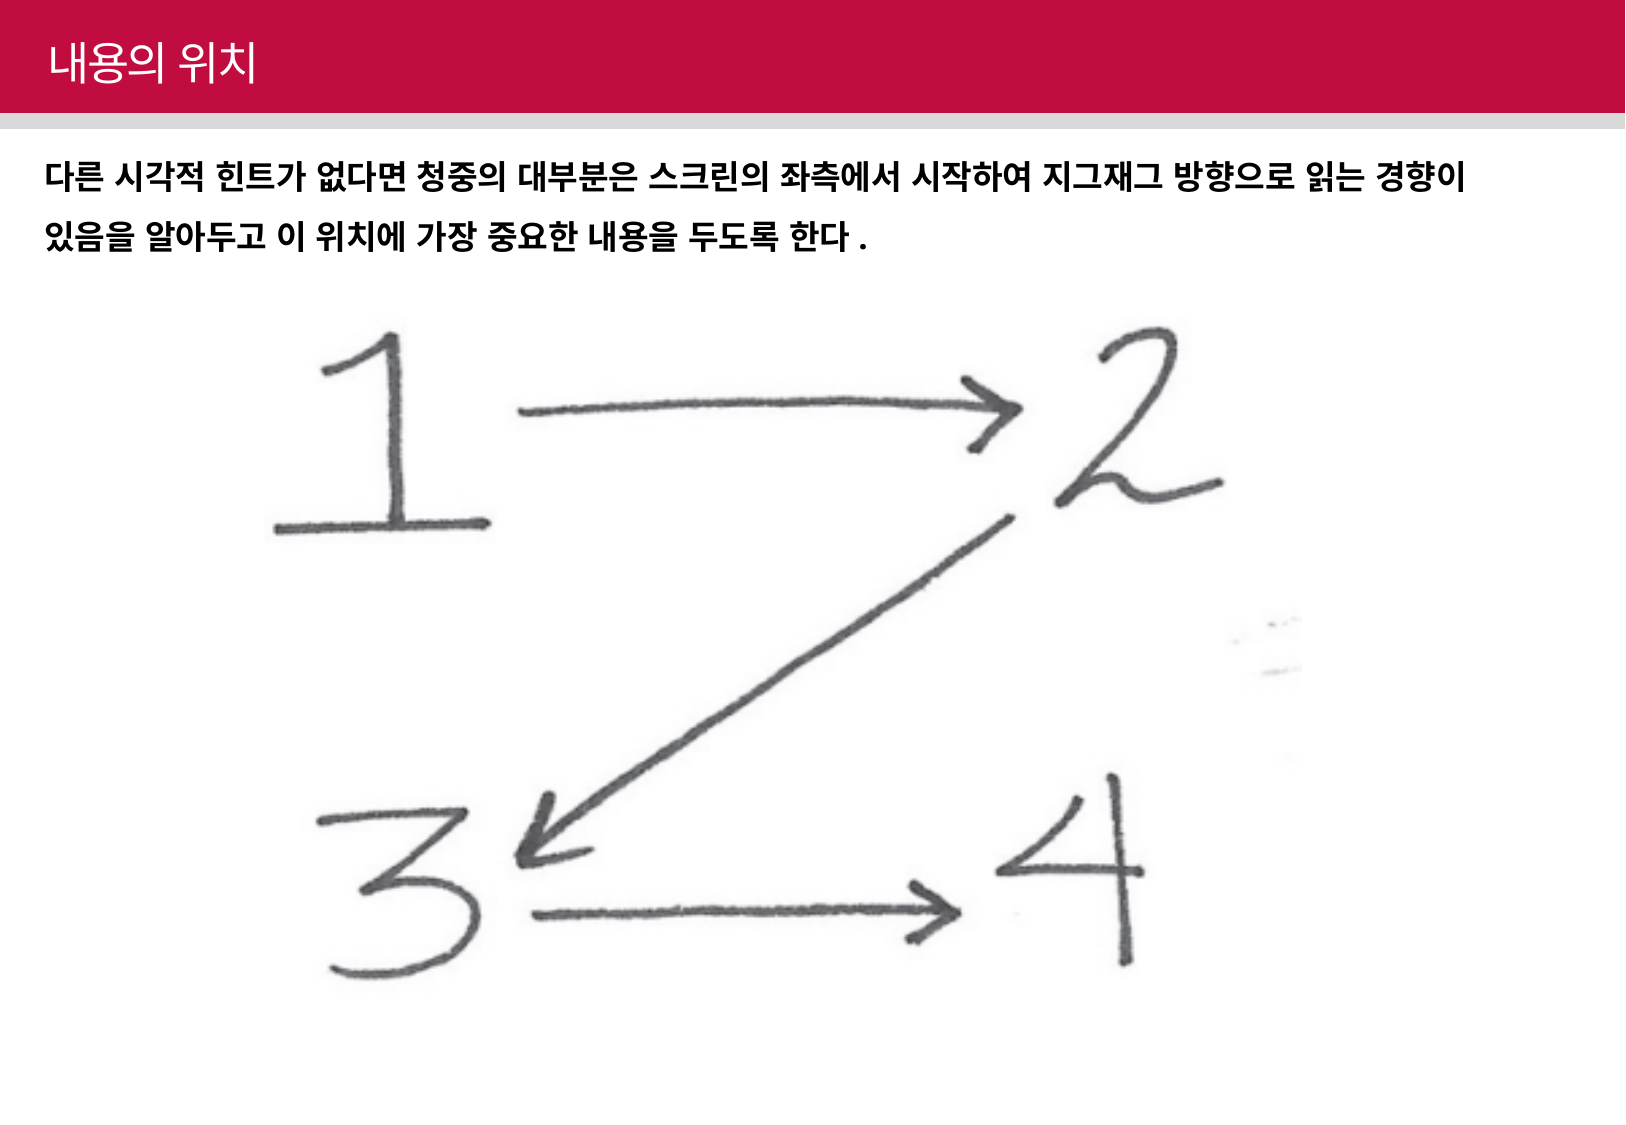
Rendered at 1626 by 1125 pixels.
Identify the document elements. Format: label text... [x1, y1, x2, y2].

text_box 내용의 위치 [32, 27, 1444, 98]
text_box [0, 0, 1625, 114]
picture [235, 296, 1302, 1020]
text_box 다른 시각적 힌트가 없다면 청중의 대부분은 스크린의 좌측에서 시작하여 지그재그 방향으로 읽는 경향이 있음을 알아두고 이 위치에 가장 중요한 내용을 두도록 한다. [29, 128, 1625, 264]
text_box [0, 114, 1625, 130]
